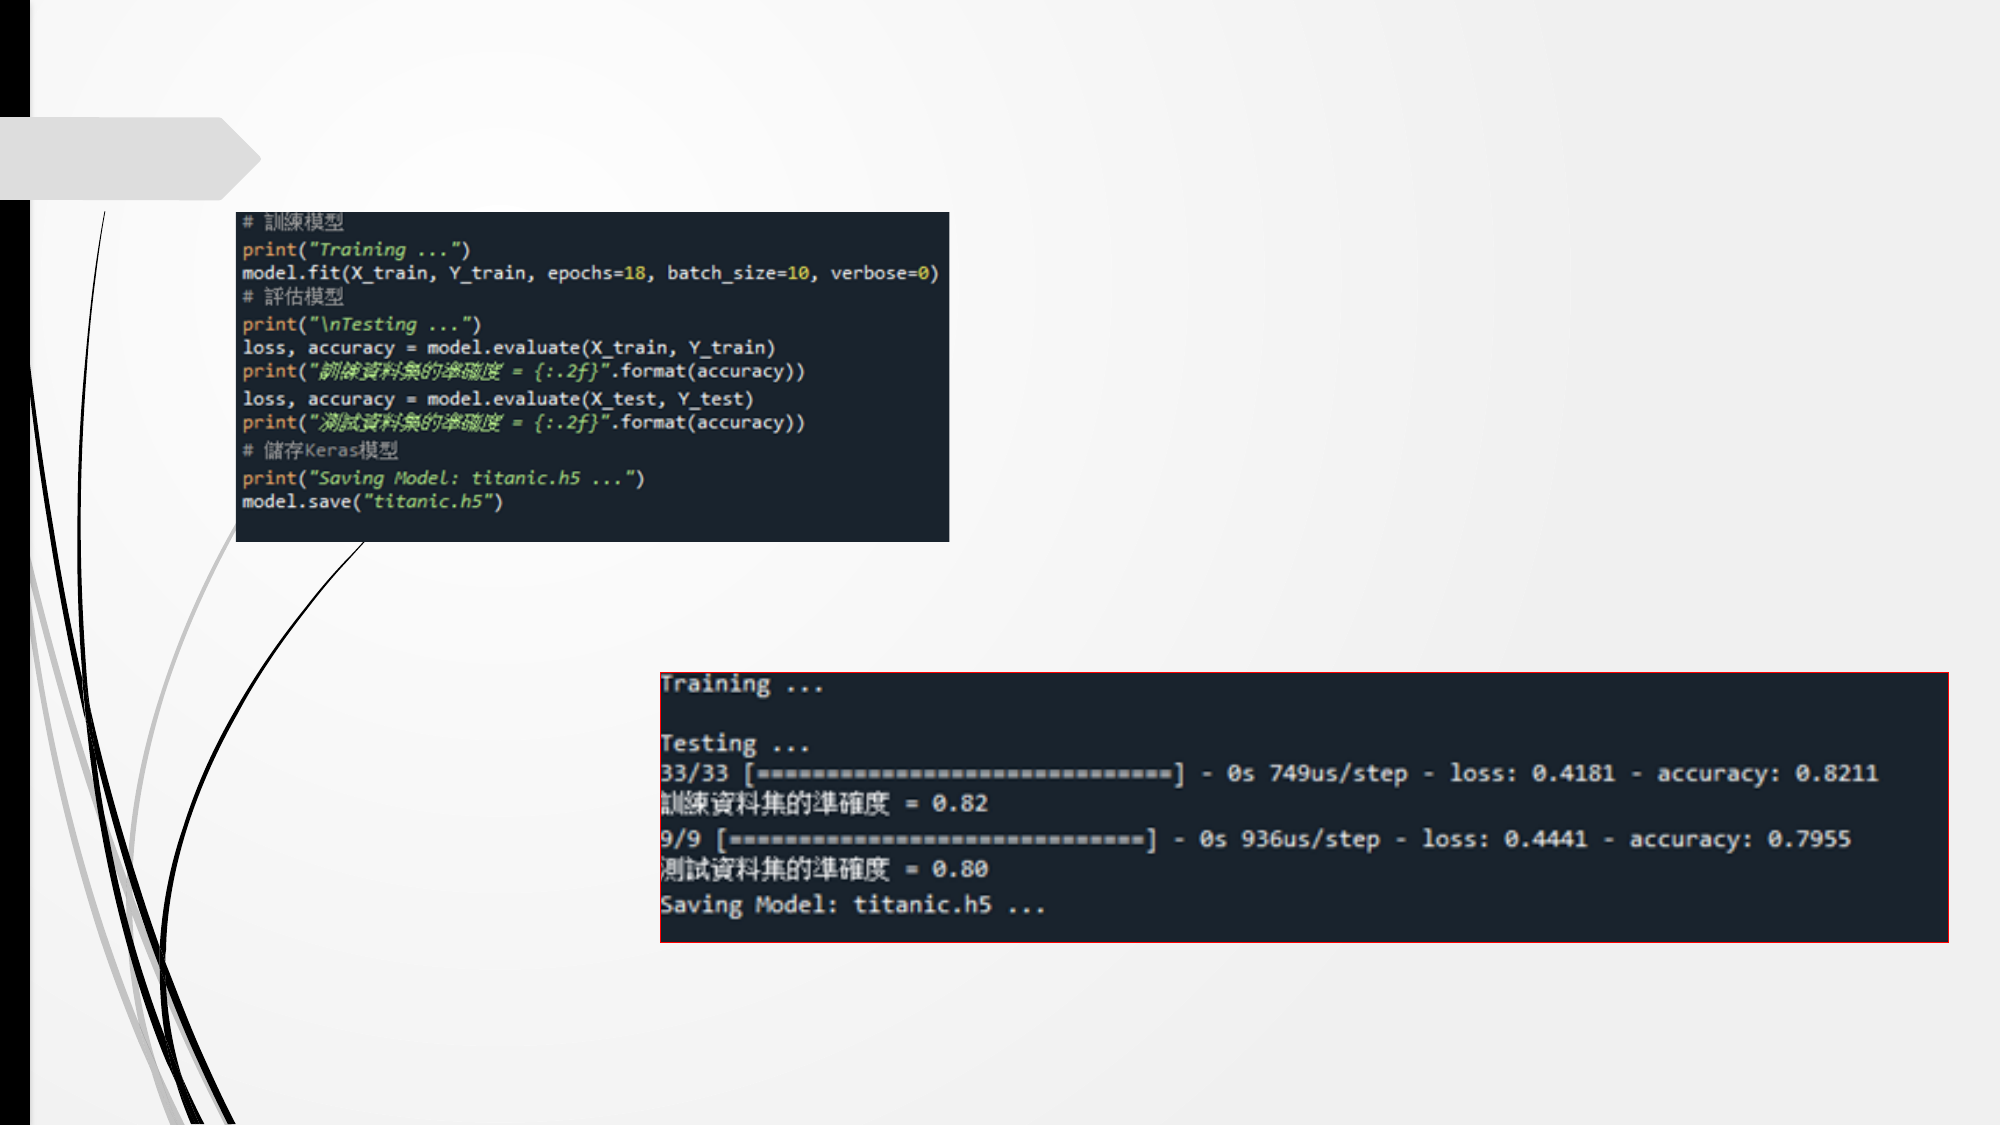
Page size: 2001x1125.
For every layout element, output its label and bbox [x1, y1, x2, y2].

picture [235, 211, 950, 543]
picture [660, 672, 1949, 943]
